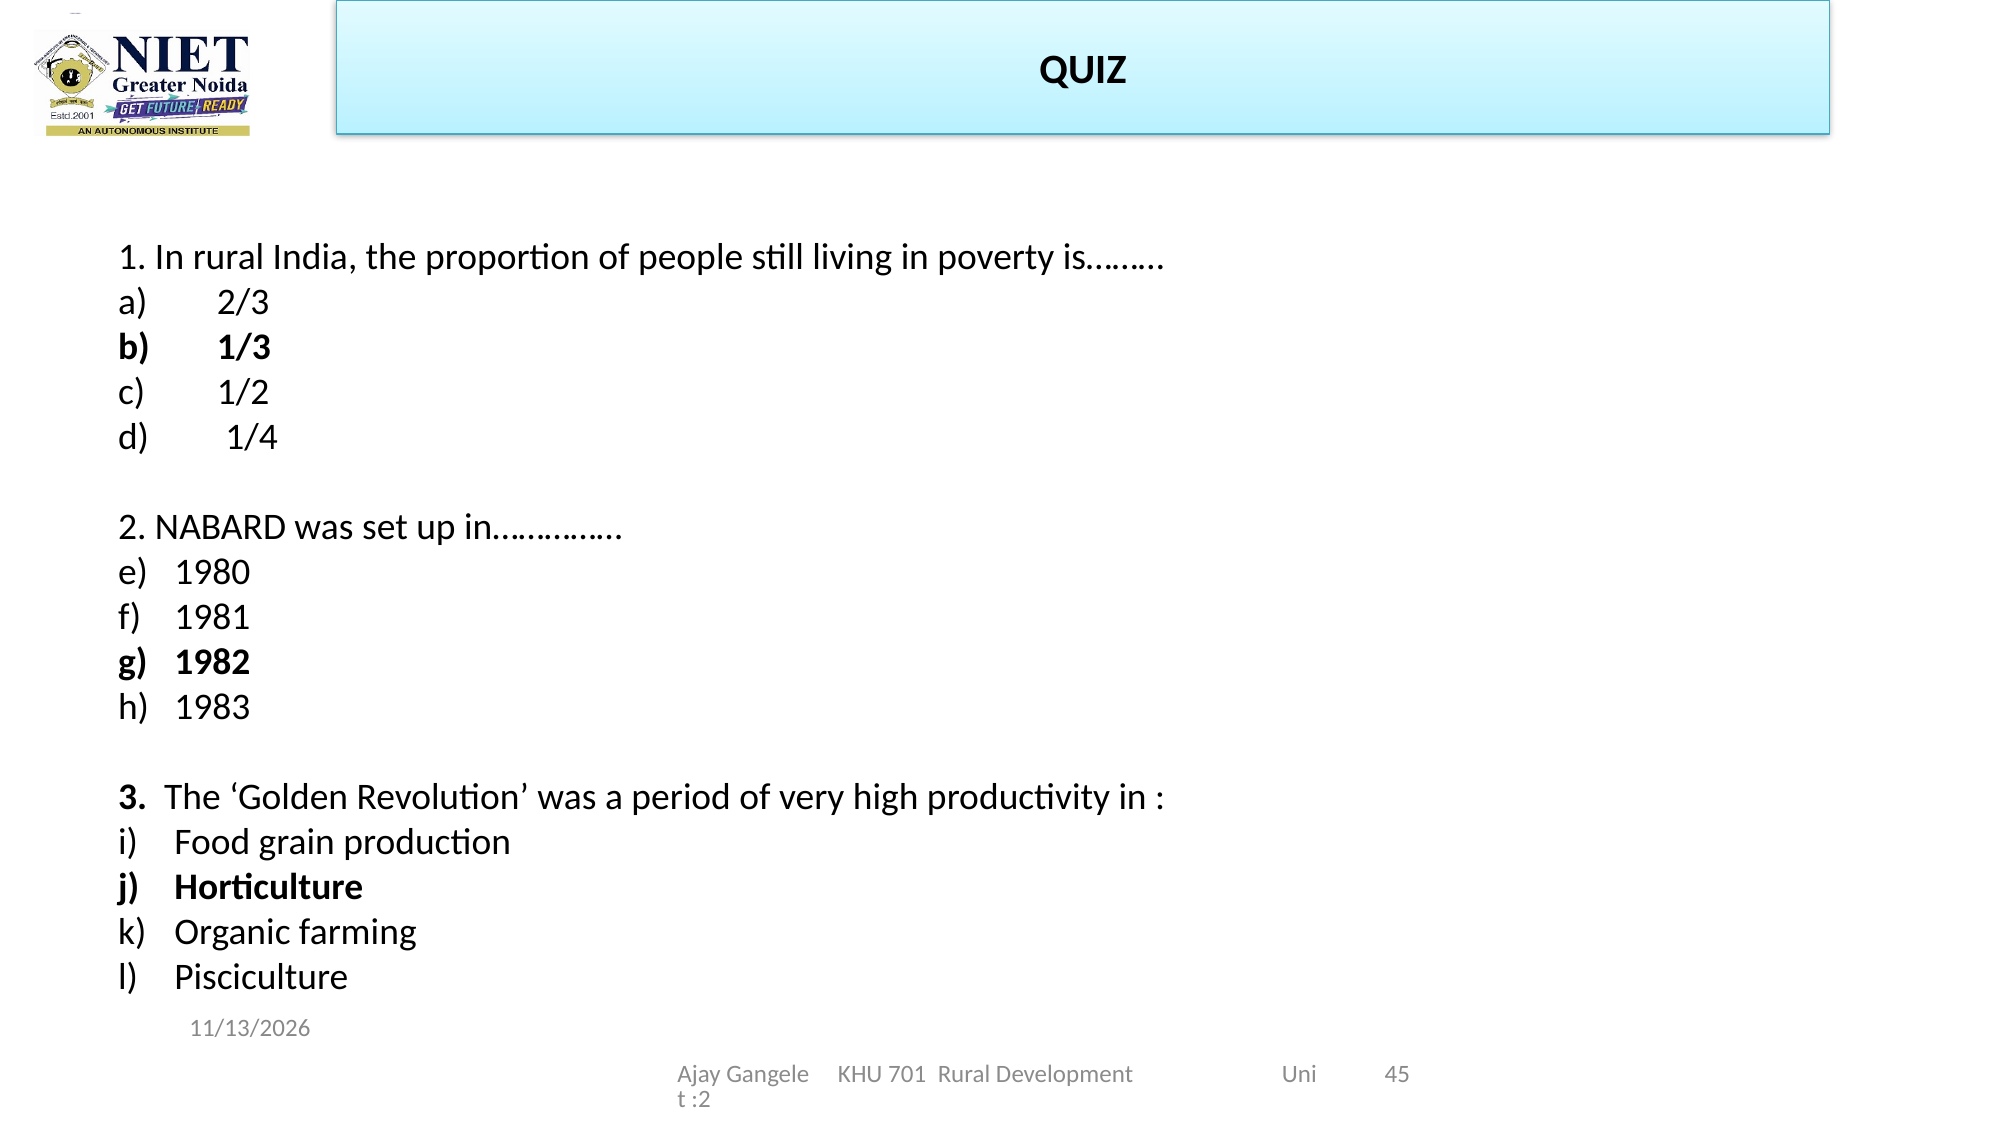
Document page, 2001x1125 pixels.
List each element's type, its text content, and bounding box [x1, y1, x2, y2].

text_box QUIZ [336, 0, 1830, 135]
text_box 1. In rural India, the proportion of people still living in poverty is……… 2/3 1/3 1/2 1/4 2. NABARD was set up in…………… 1980 1981 1982 1983 3. The ‘Golden Revolution’ was a period of very high productivity in : Food grain production Horticulture Organic farming Pisciculture [103, 224, 1830, 1005]
slide_number 45 [1338, 1042, 1425, 1103]
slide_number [75, 950, 425, 1103]
picture [0, 0, 291, 169]
footer Ajay Gangele KHU 701 Rural Development Unit :2 [662, 1042, 1338, 1103]
